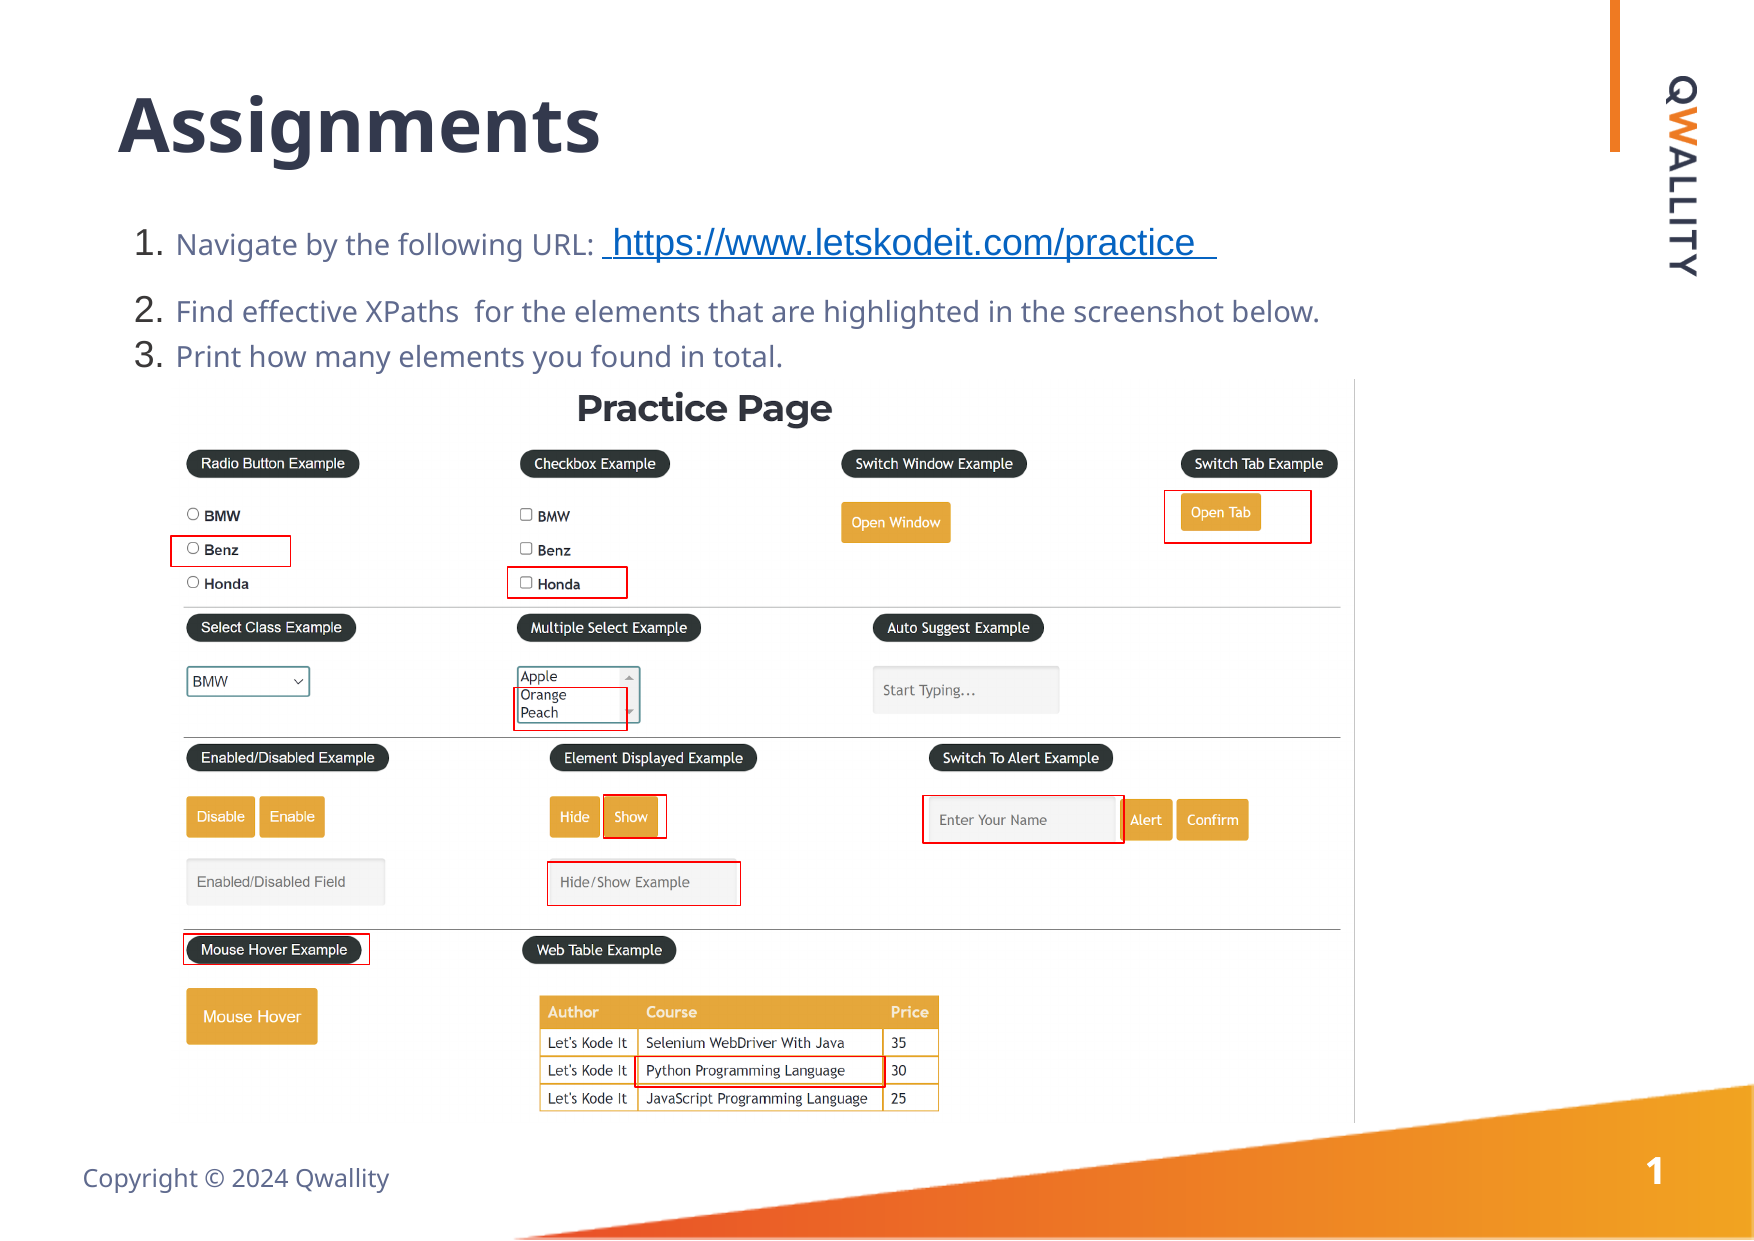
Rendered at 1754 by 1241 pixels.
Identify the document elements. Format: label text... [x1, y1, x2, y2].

title Assignments [118, 17, 1284, 240]
text_box 1. Navigate by the following URL: https://www.letskodeit.com/practice ​ [118, 210, 1432, 271]
text_box 1 [1615, 1139, 1697, 1206]
text_box 2. Find effective XPaths for the elements that are highlighted in the screenshot below. 3. Print how many elements you found in total. [118, 277, 1421, 383]
picture [0, 379, 1754, 1240]
picture [1666, 76, 1697, 277]
